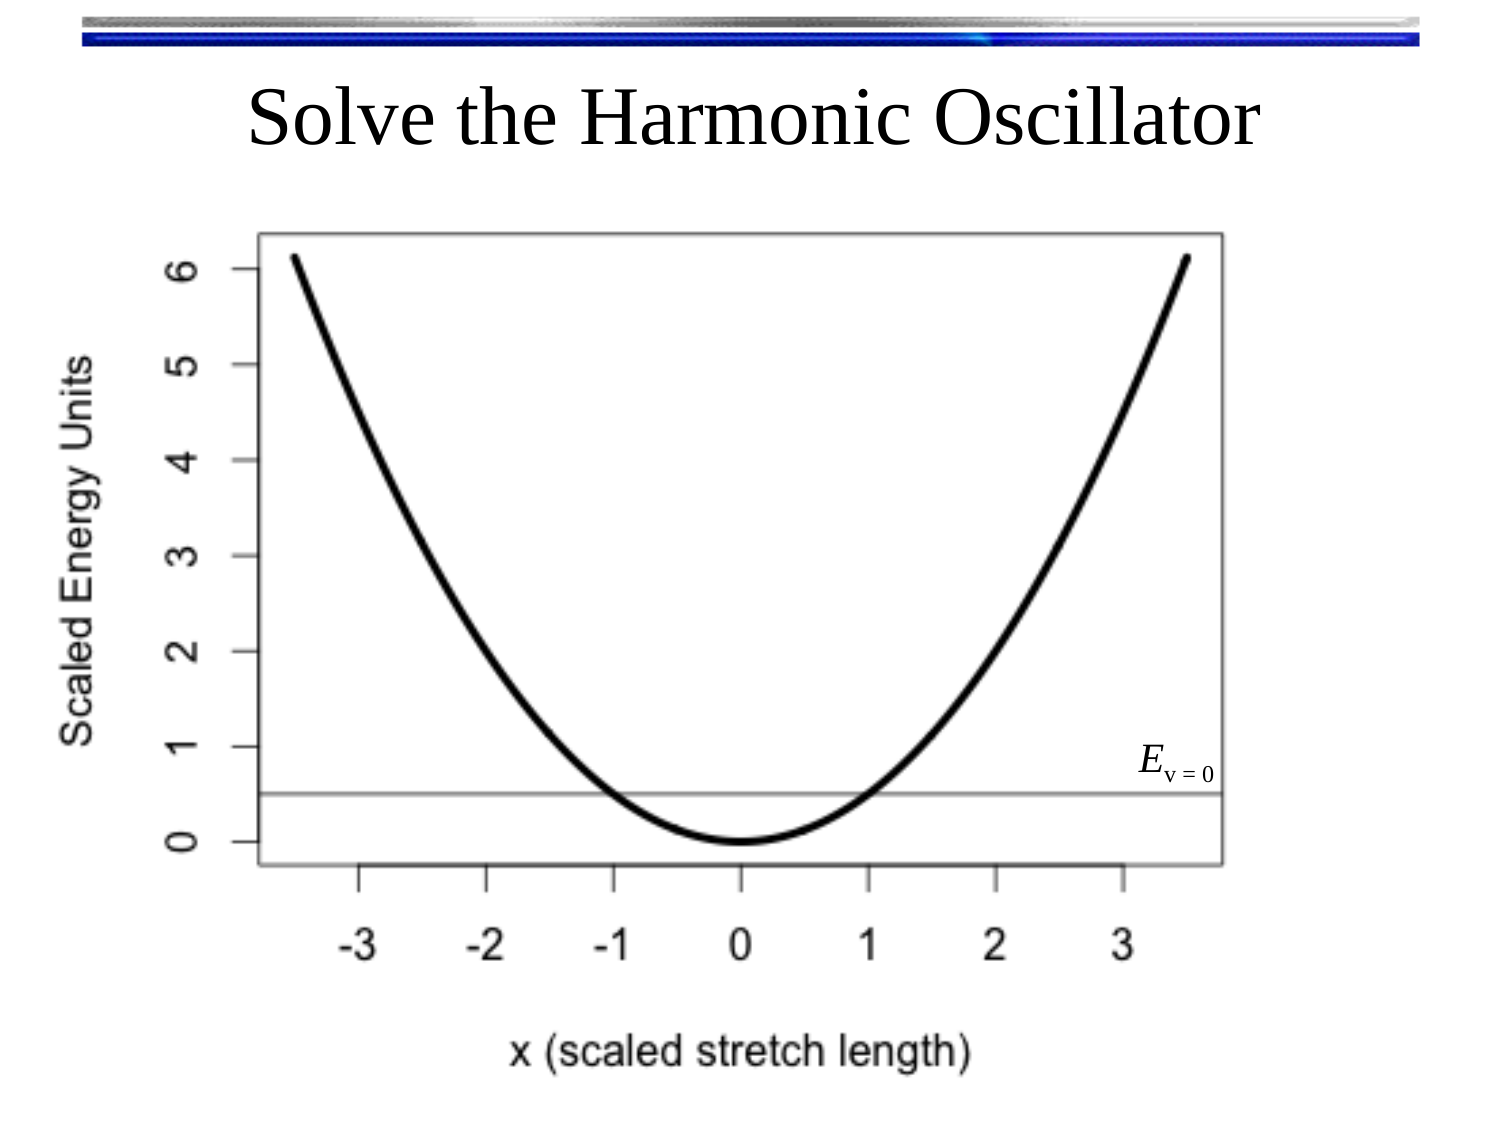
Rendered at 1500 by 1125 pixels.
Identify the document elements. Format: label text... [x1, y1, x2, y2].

picture [45, 227, 1230, 1104]
text_box Solve the Harmonic Oscillator [17, 19, 1492, 204]
picture [79, 12, 1426, 52]
